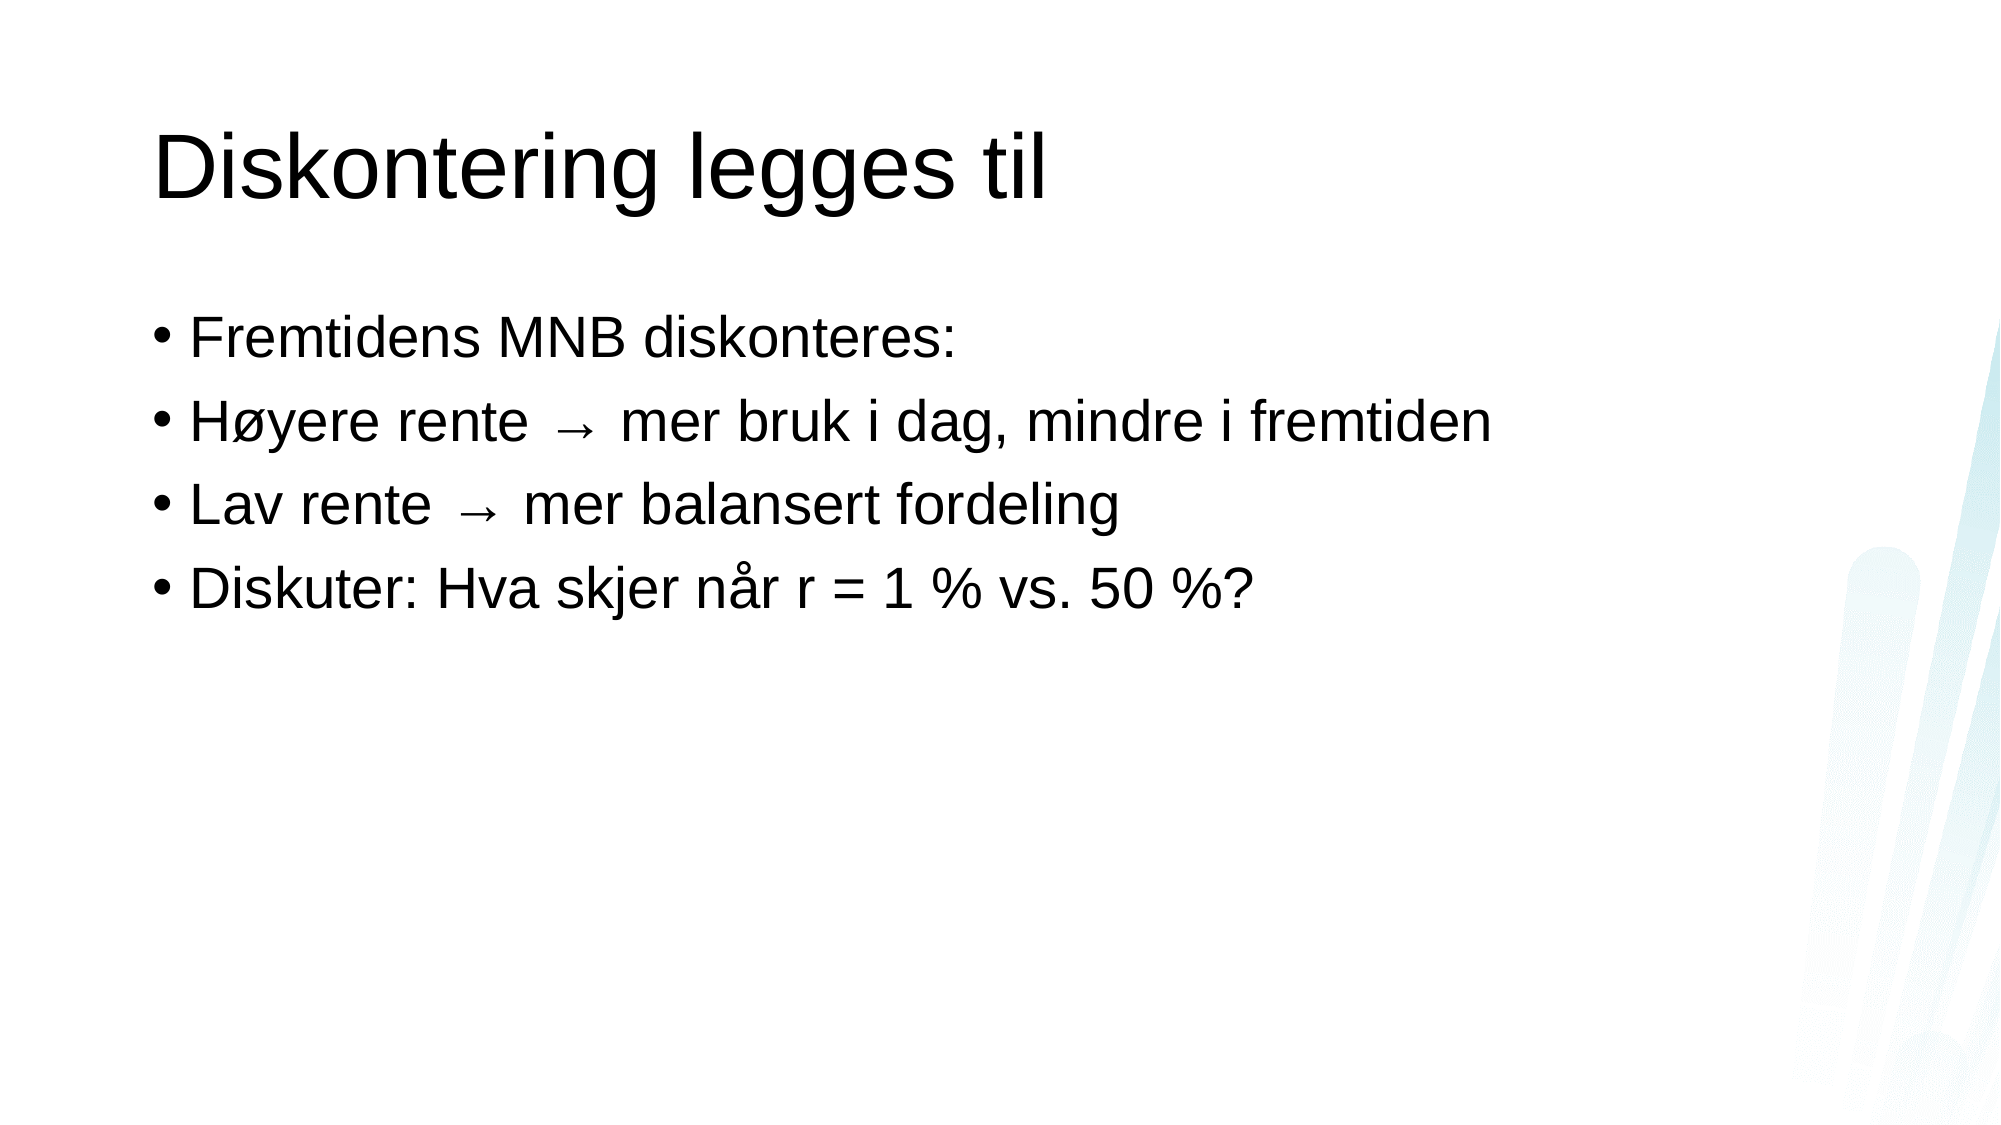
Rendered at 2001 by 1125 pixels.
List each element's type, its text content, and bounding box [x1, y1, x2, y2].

picture [0, 0, 2000, 1125]
title Diskontering legges til [137, 59, 1863, 278]
